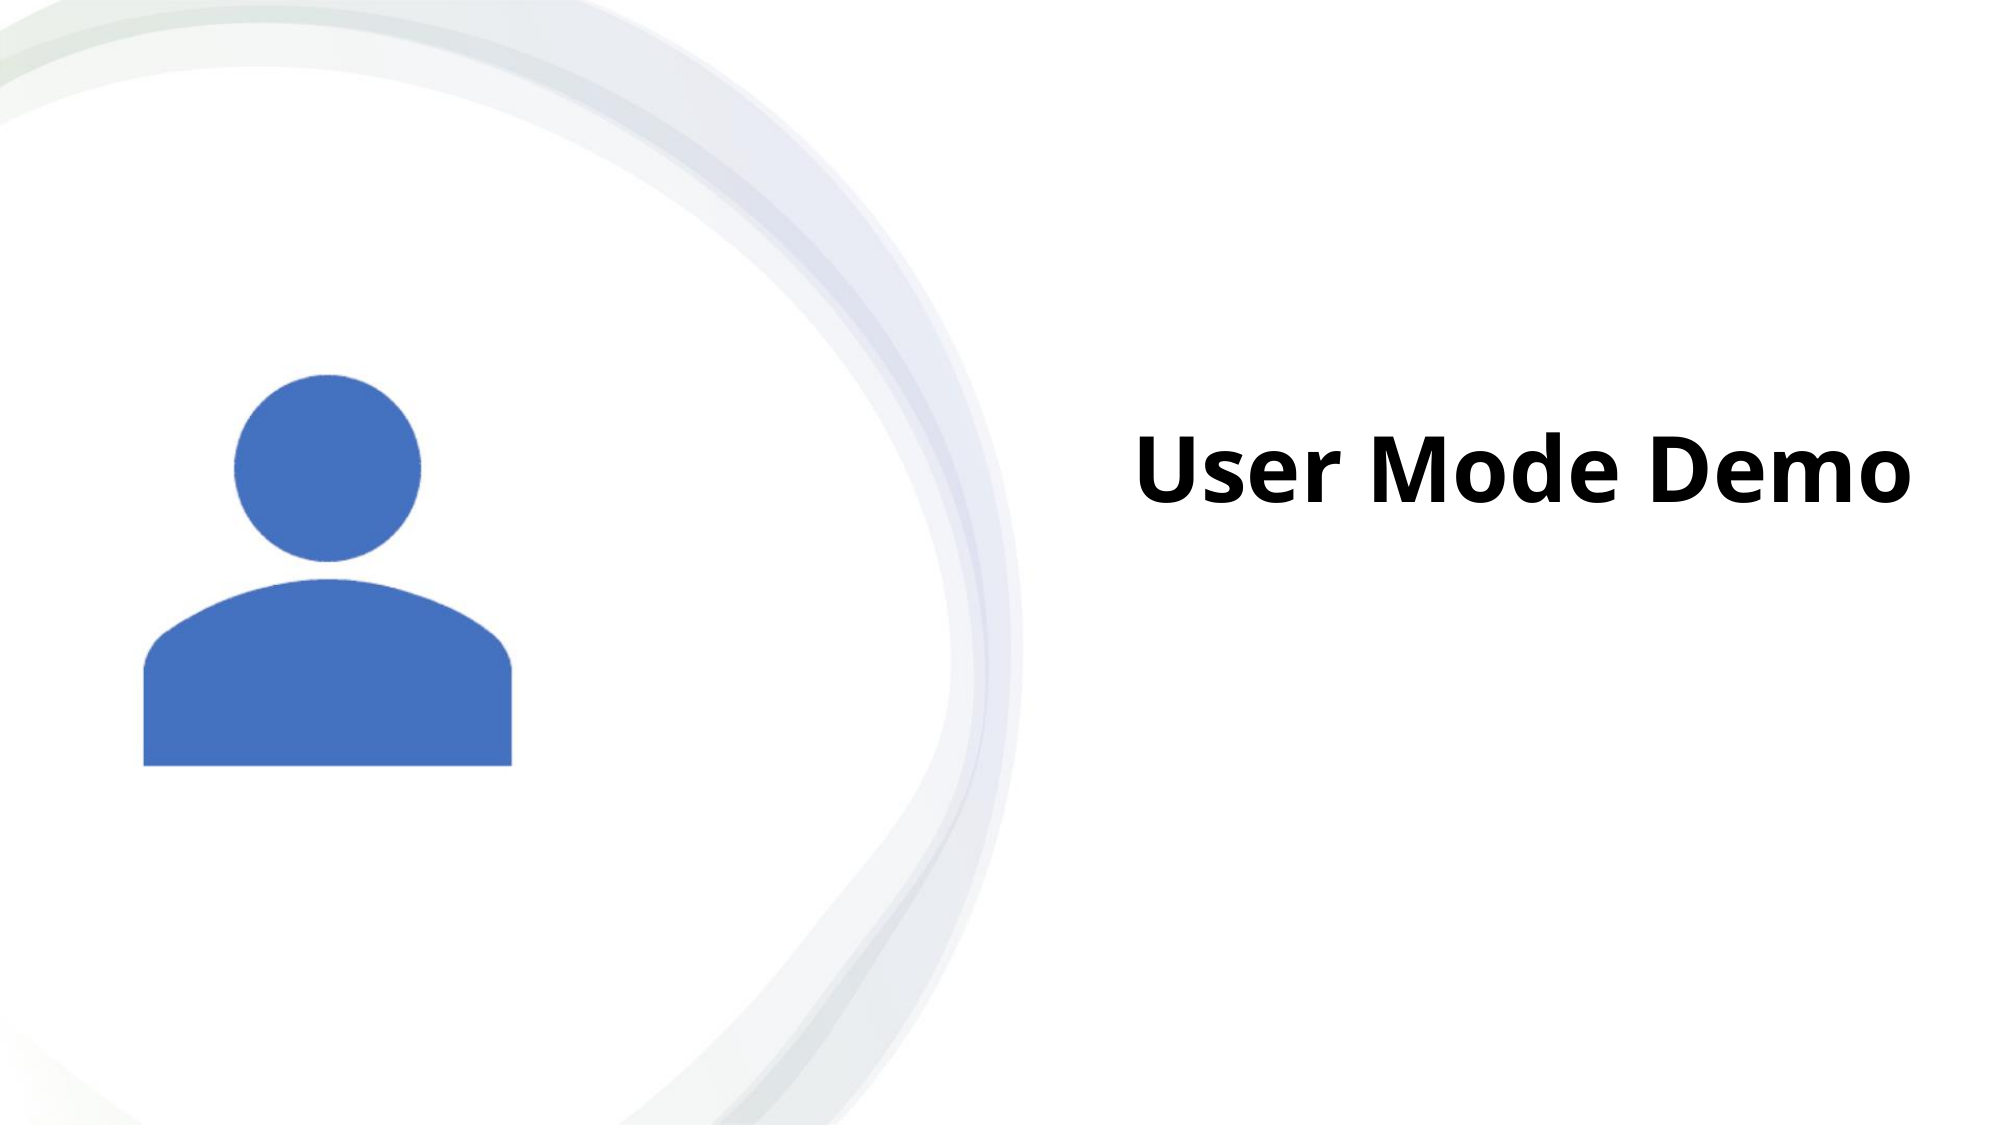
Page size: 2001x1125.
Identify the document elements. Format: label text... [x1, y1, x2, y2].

text_box User Mode Demo [1132, 425, 1952, 522]
text_box [0, 0, 2000, 1125]
